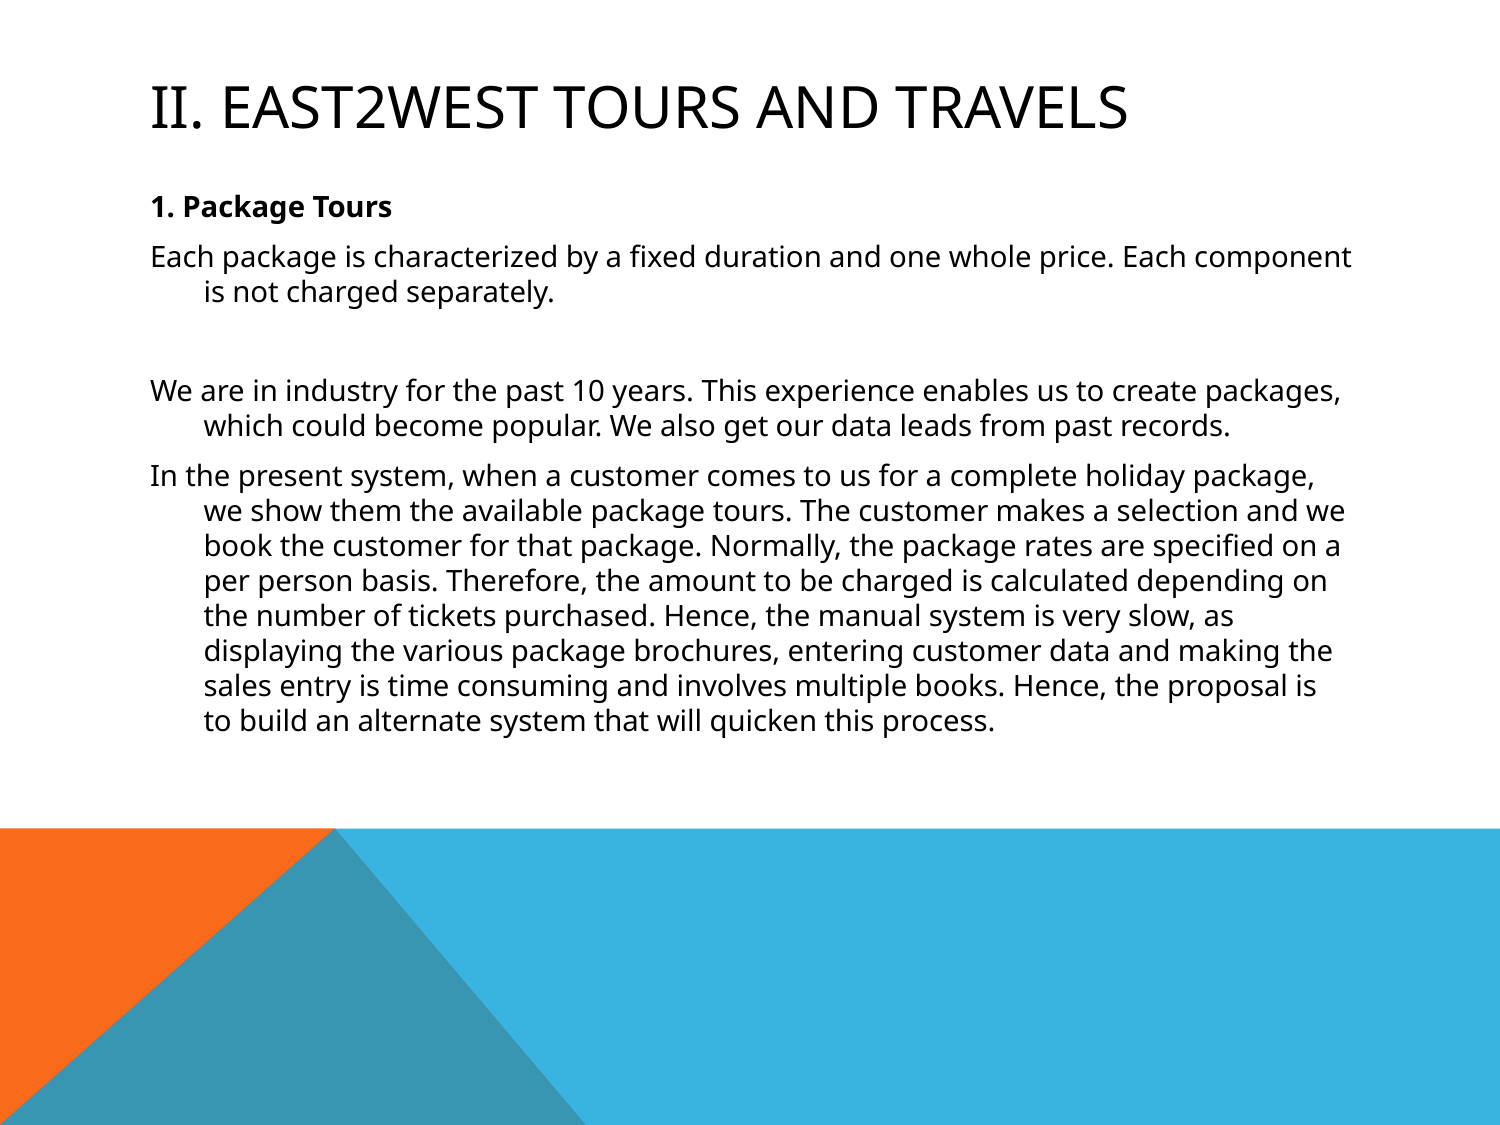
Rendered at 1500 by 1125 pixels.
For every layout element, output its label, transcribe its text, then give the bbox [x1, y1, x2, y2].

title II. East2West Tours and Travels [135, 60, 1369, 150]
list 1. Package Tours Each package is characterized by a fixed duration and one whole price. Each component is not charged separately. We are in industry for the past 10 years. This experience enables us to create packages, which could become popular. We also get our data leads from past records. In the present system, when a customer comes to us for a complete holiday package, we show them the available package tours. The customer makes a selection and we book the customer for that package. Normally, the package rates are specified on a per person basis. Therefore, the amount to be charged is calculated depending on the number of tickets purchased. Hence, the manual system is very slow, as displaying the various package brochures, entering customer data and making the sales entry is time consuming and involves multiple books. Hence, the proposal is to build an alternate system that will quicken this process. [135, 180, 1369, 768]
